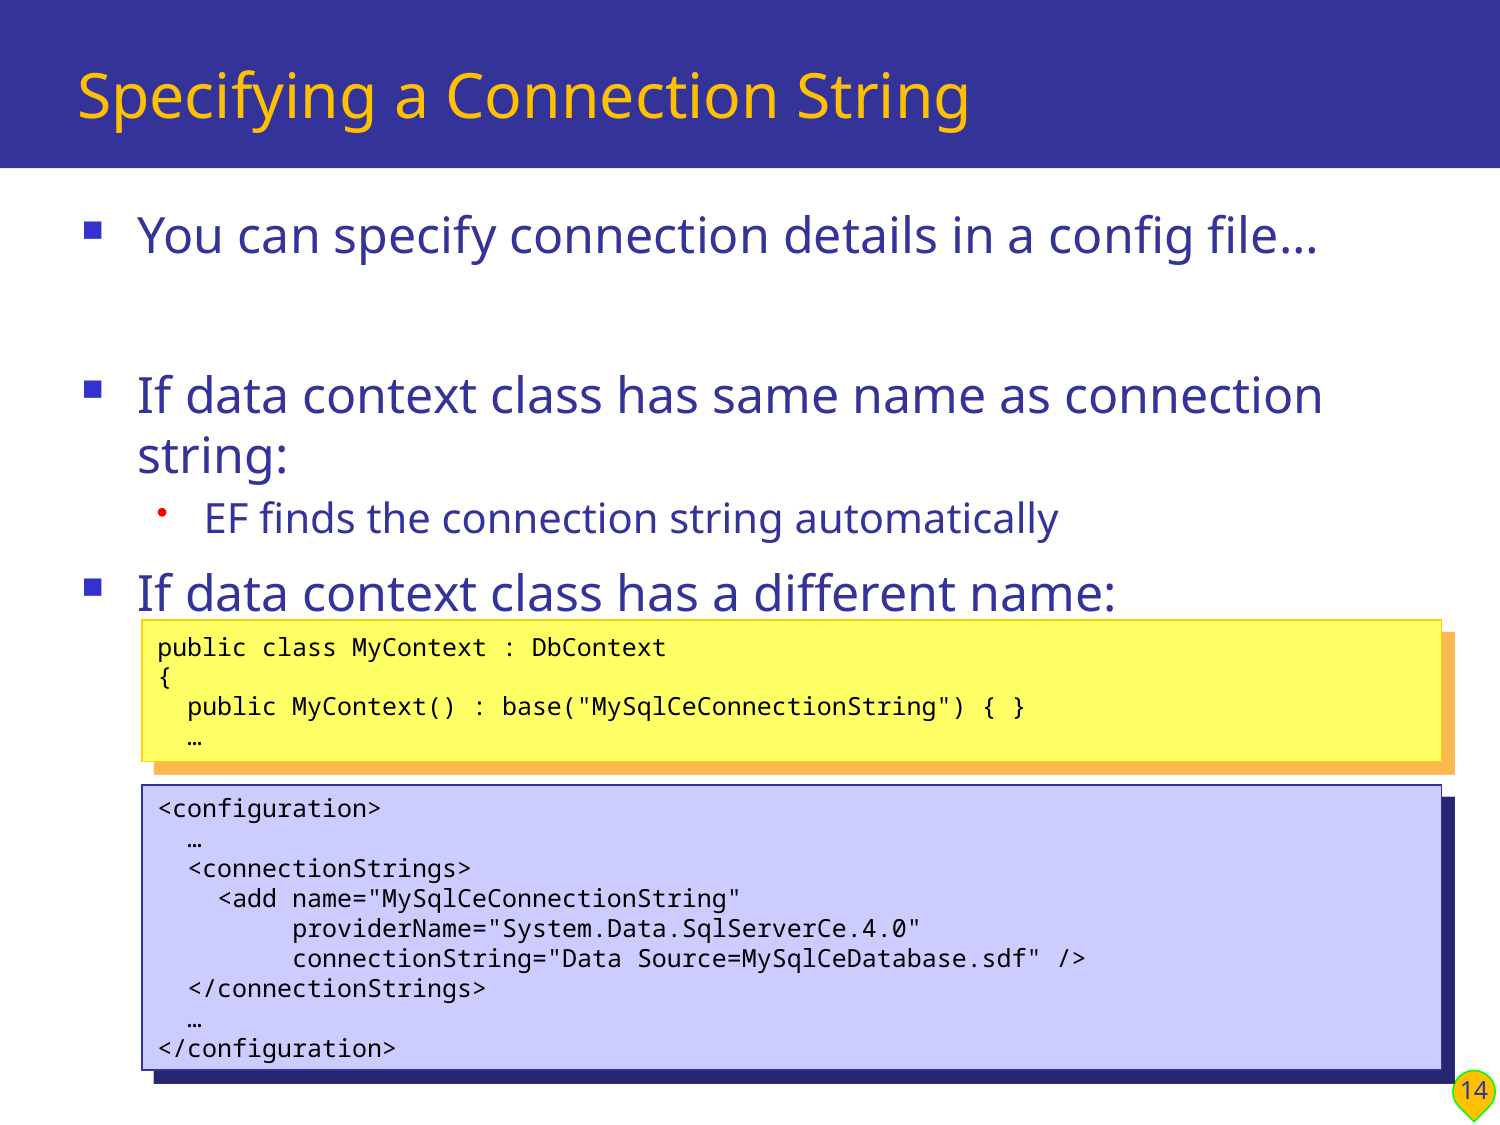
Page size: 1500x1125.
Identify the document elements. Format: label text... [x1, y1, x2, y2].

footer 14 [1431, 1040, 1500, 1117]
text_box public class MyContext : DbContext { public MyContext() : base("MySqlCeConnectionString") { } … [142, 620, 1442, 762]
list You can specify connection details in a config file… If data context class has same name as connection string: EF finds the connection string automatically If data context class has a different name: The data context constructor must specify connection string name [66, 196, 1460, 1007]
text_box <configuration> … <connectionStrings> <add name="MySqlCeConnectionString" providerName="System.Data.SqlServerCe.4.0" connectionString="Data Source=MySqlCeDatabase.sdf" /> </connectionStrings> … </configuration> [142, 784, 1442, 1070]
title Specifying a Connection String [61, 24, 1465, 139]
